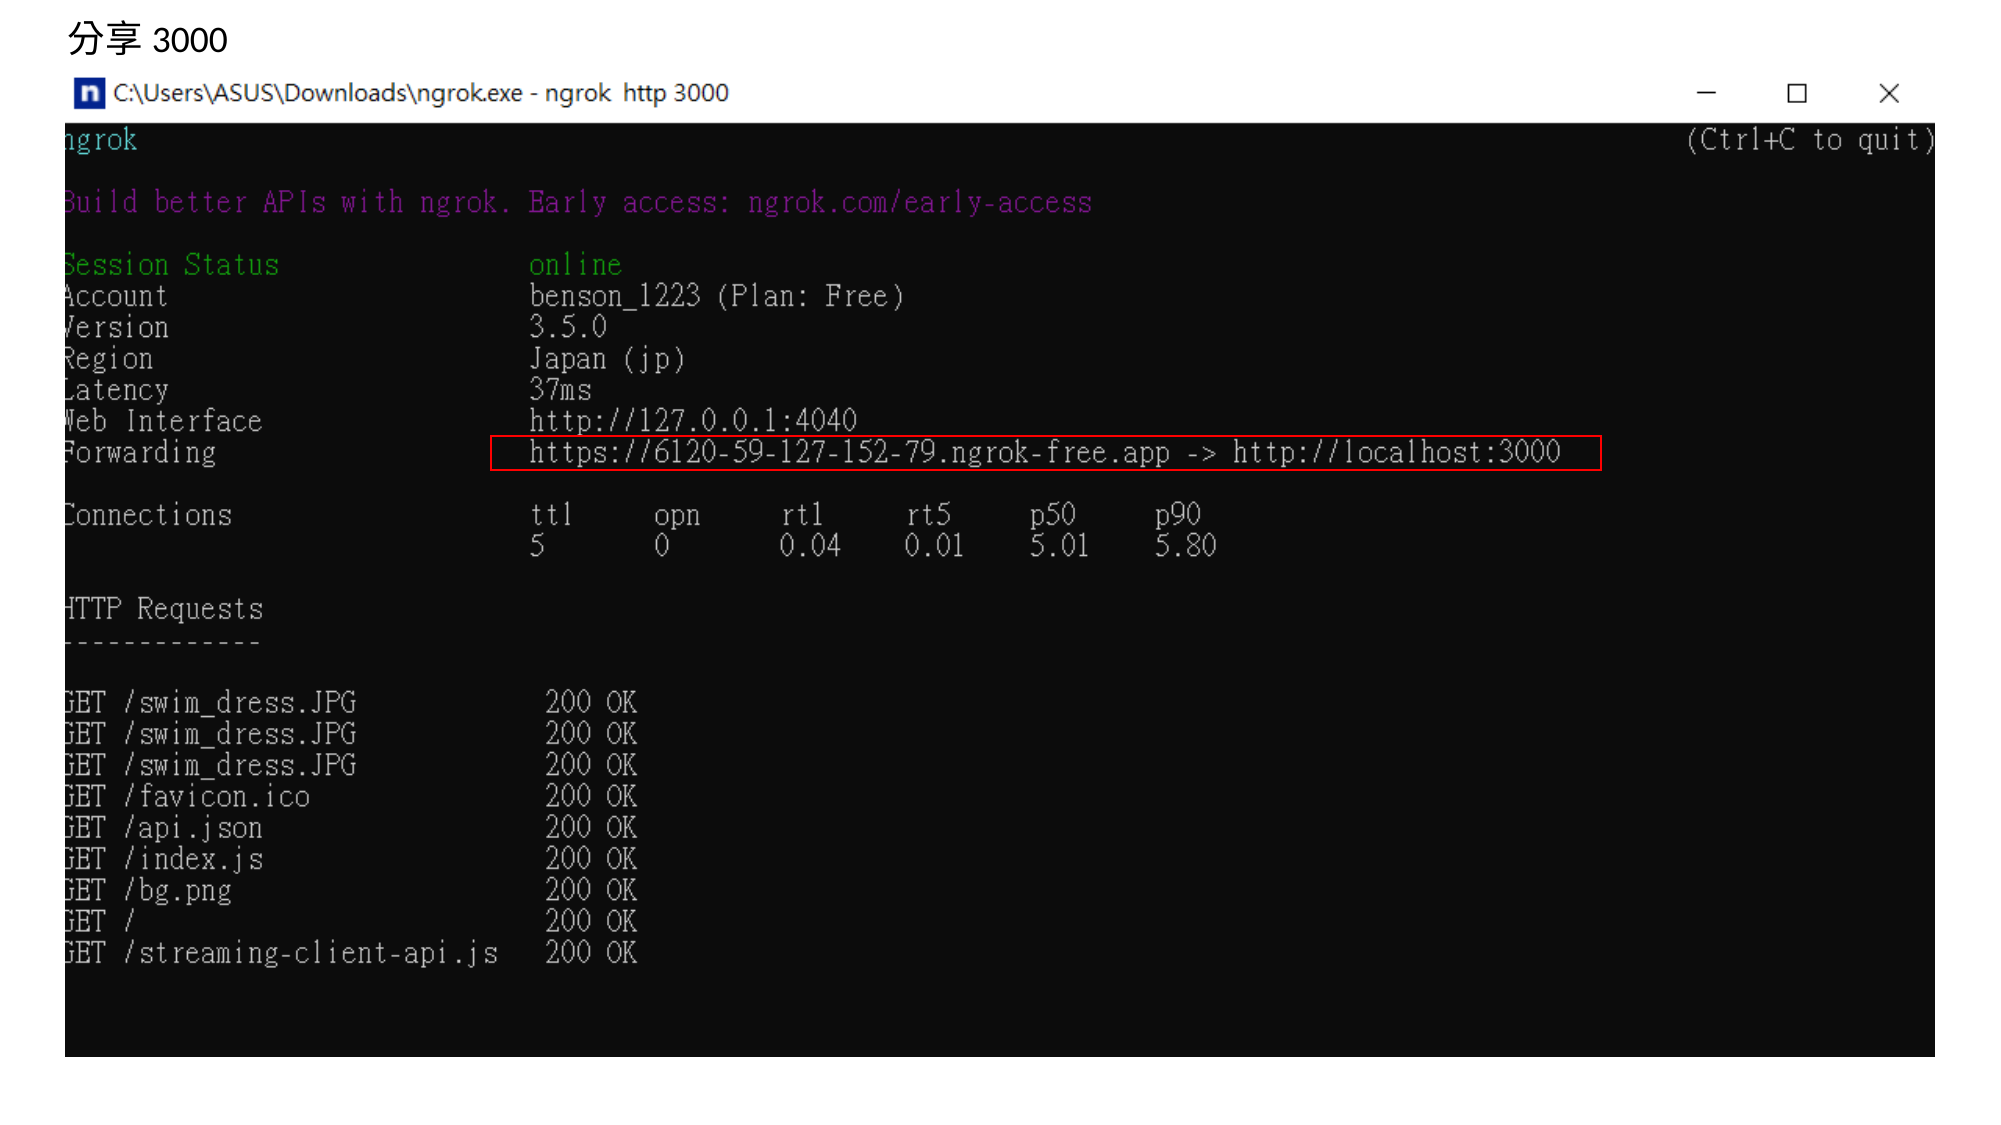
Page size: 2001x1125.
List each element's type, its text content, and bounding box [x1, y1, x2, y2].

text_box 分享3000 [53, 7, 607, 68]
picture [65, 67, 1935, 1057]
